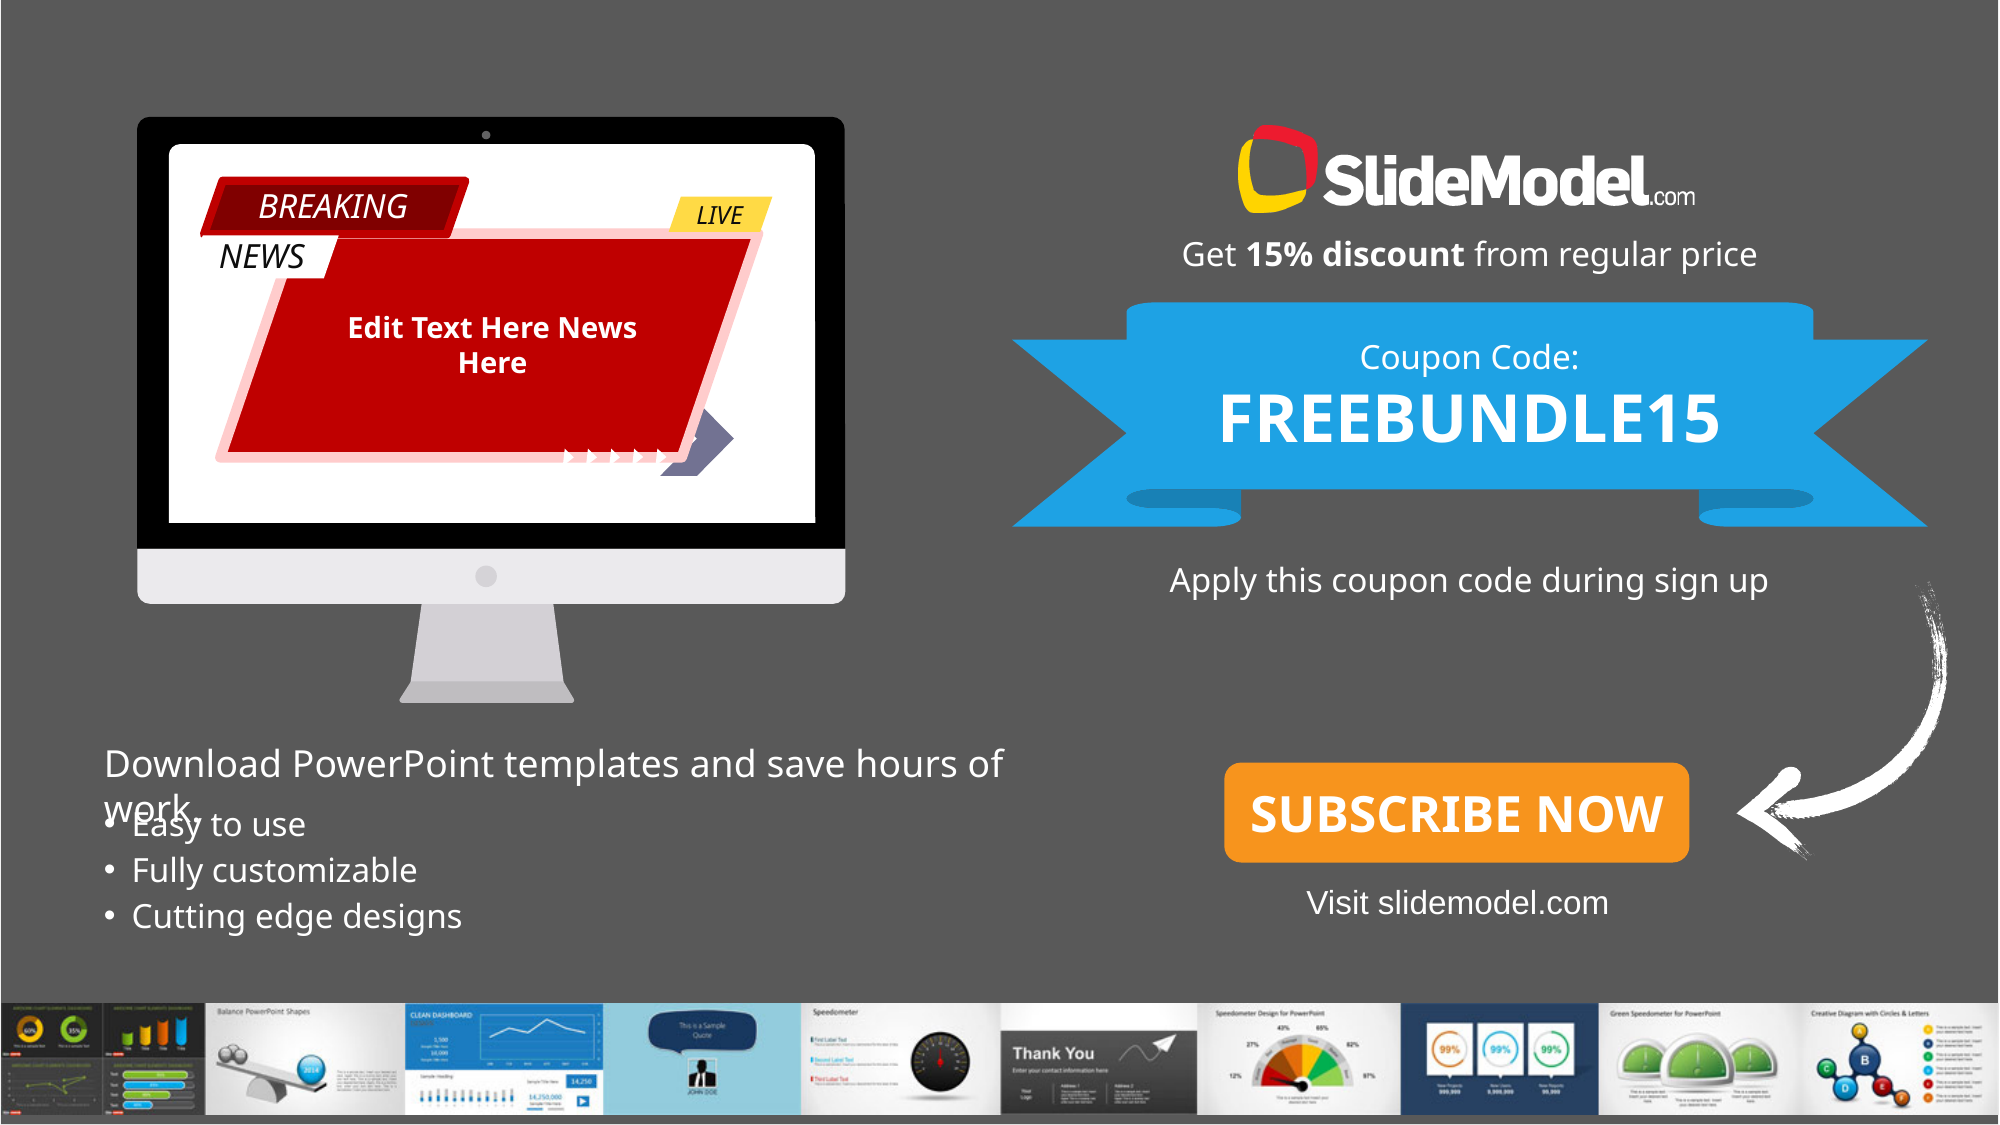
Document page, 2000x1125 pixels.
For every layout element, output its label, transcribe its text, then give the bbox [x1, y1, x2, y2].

text_box SUBSCRIBE NOW [1222, 760, 1692, 865]
text_box [0, 0, 2000, 1003]
text_box [1736, 594, 1948, 861]
text_box [1928, 587, 1937, 601]
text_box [136, 116, 846, 704]
picture [0, 1003, 1999, 1115]
text_box Coupon Code: FREEBUNDLE15 [1173, 328, 1767, 464]
picture [1237, 125, 1695, 213]
text_box Get 15% discount from regular price [1058, 225, 1882, 281]
text_box [1012, 302, 1928, 527]
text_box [187, 176, 773, 477]
text_box Apply this coupon code during sign up [1129, 551, 1811, 607]
text_box Visit slidemodel.com [1247, 874, 1669, 928]
text_box Download PowerPoint templates and save hours of work. [88, 732, 1059, 838]
text_box Easy to use Fully customizable Cutting edge designs [88, 838, 863, 943]
